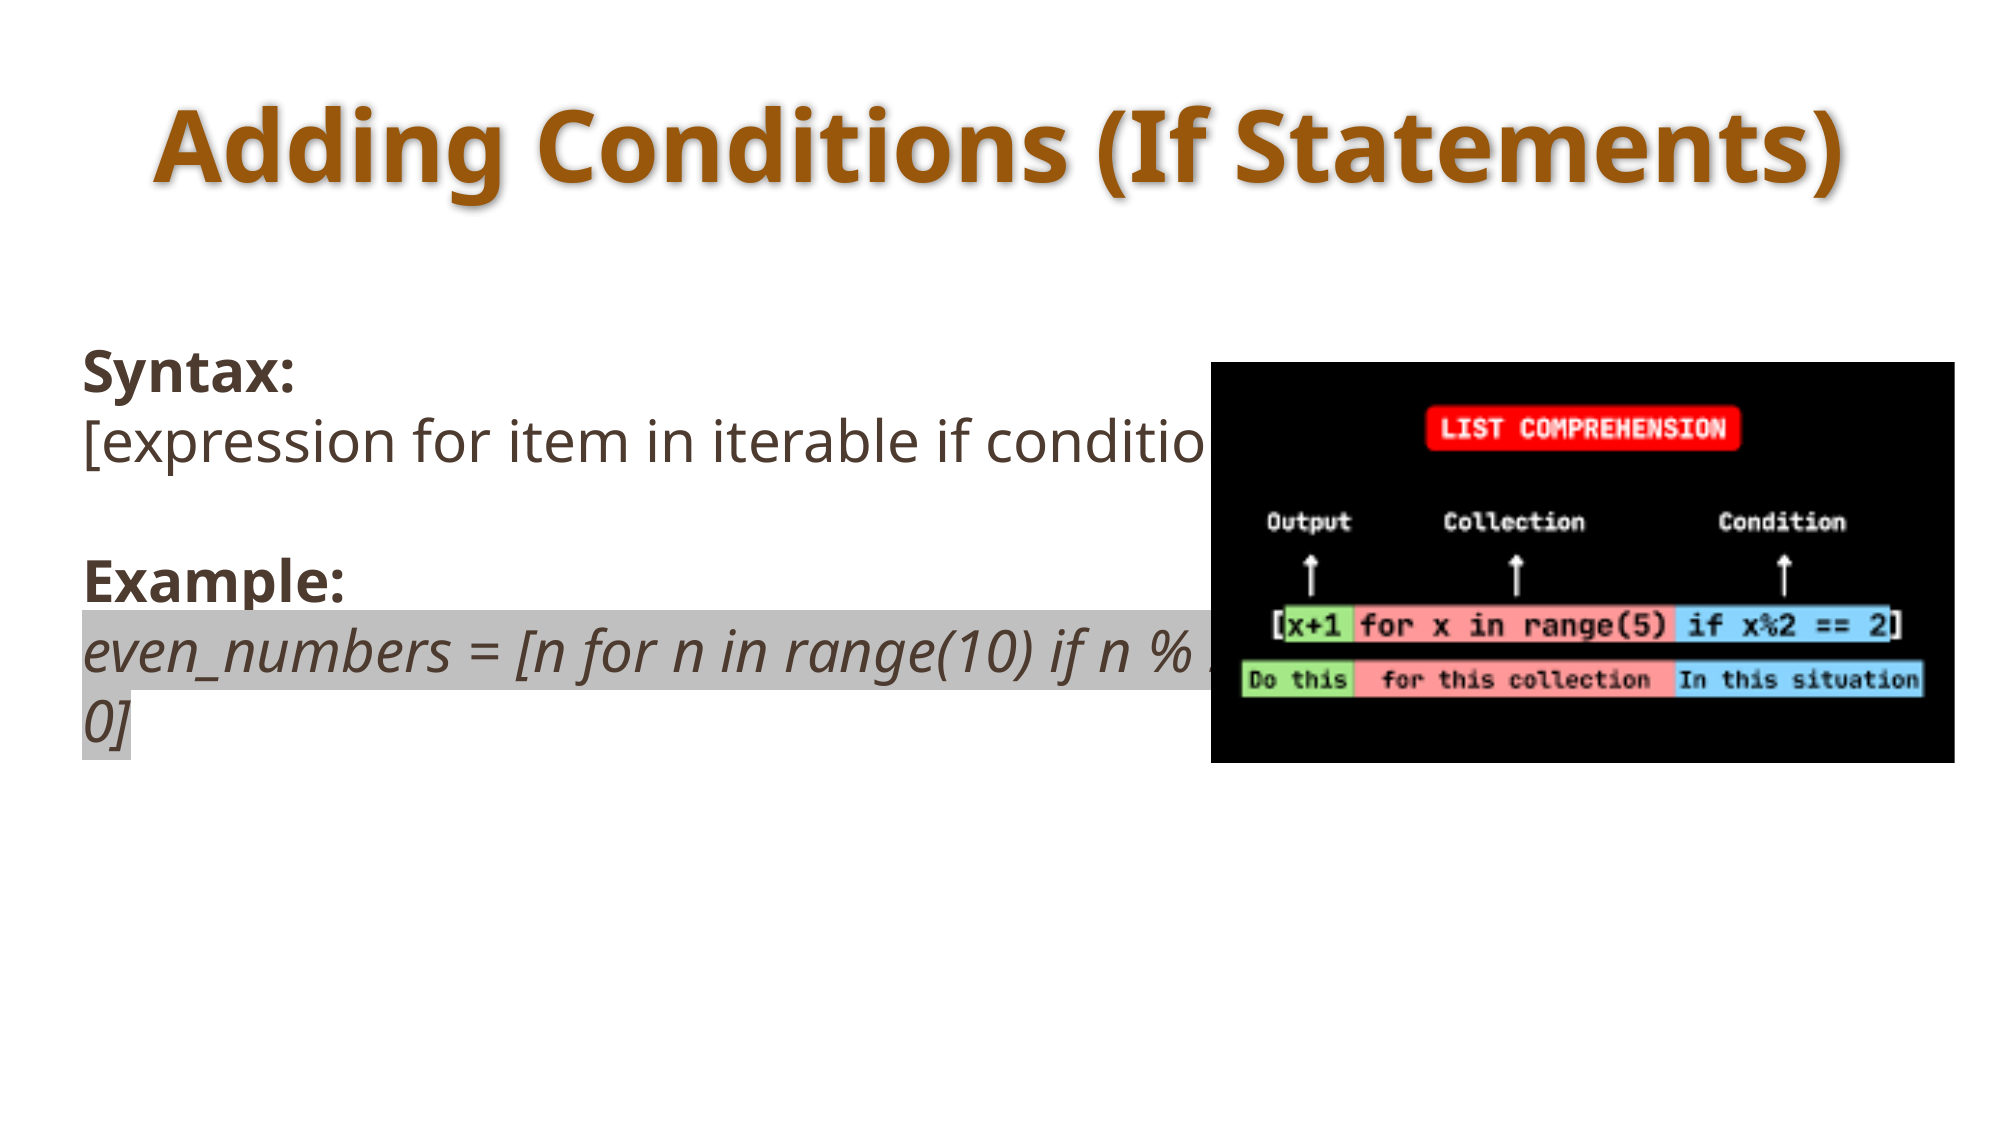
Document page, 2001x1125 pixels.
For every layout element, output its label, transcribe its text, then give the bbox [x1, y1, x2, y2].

picture [1210, 362, 1955, 763]
text_box Syntax: [expression for item in iterable if condition] Example: even_numbers = [n for n in range(10) if n % 2 == 0] [67, 326, 1358, 832]
title Adding Conditions (If Statements) [0, 16, 2000, 212]
